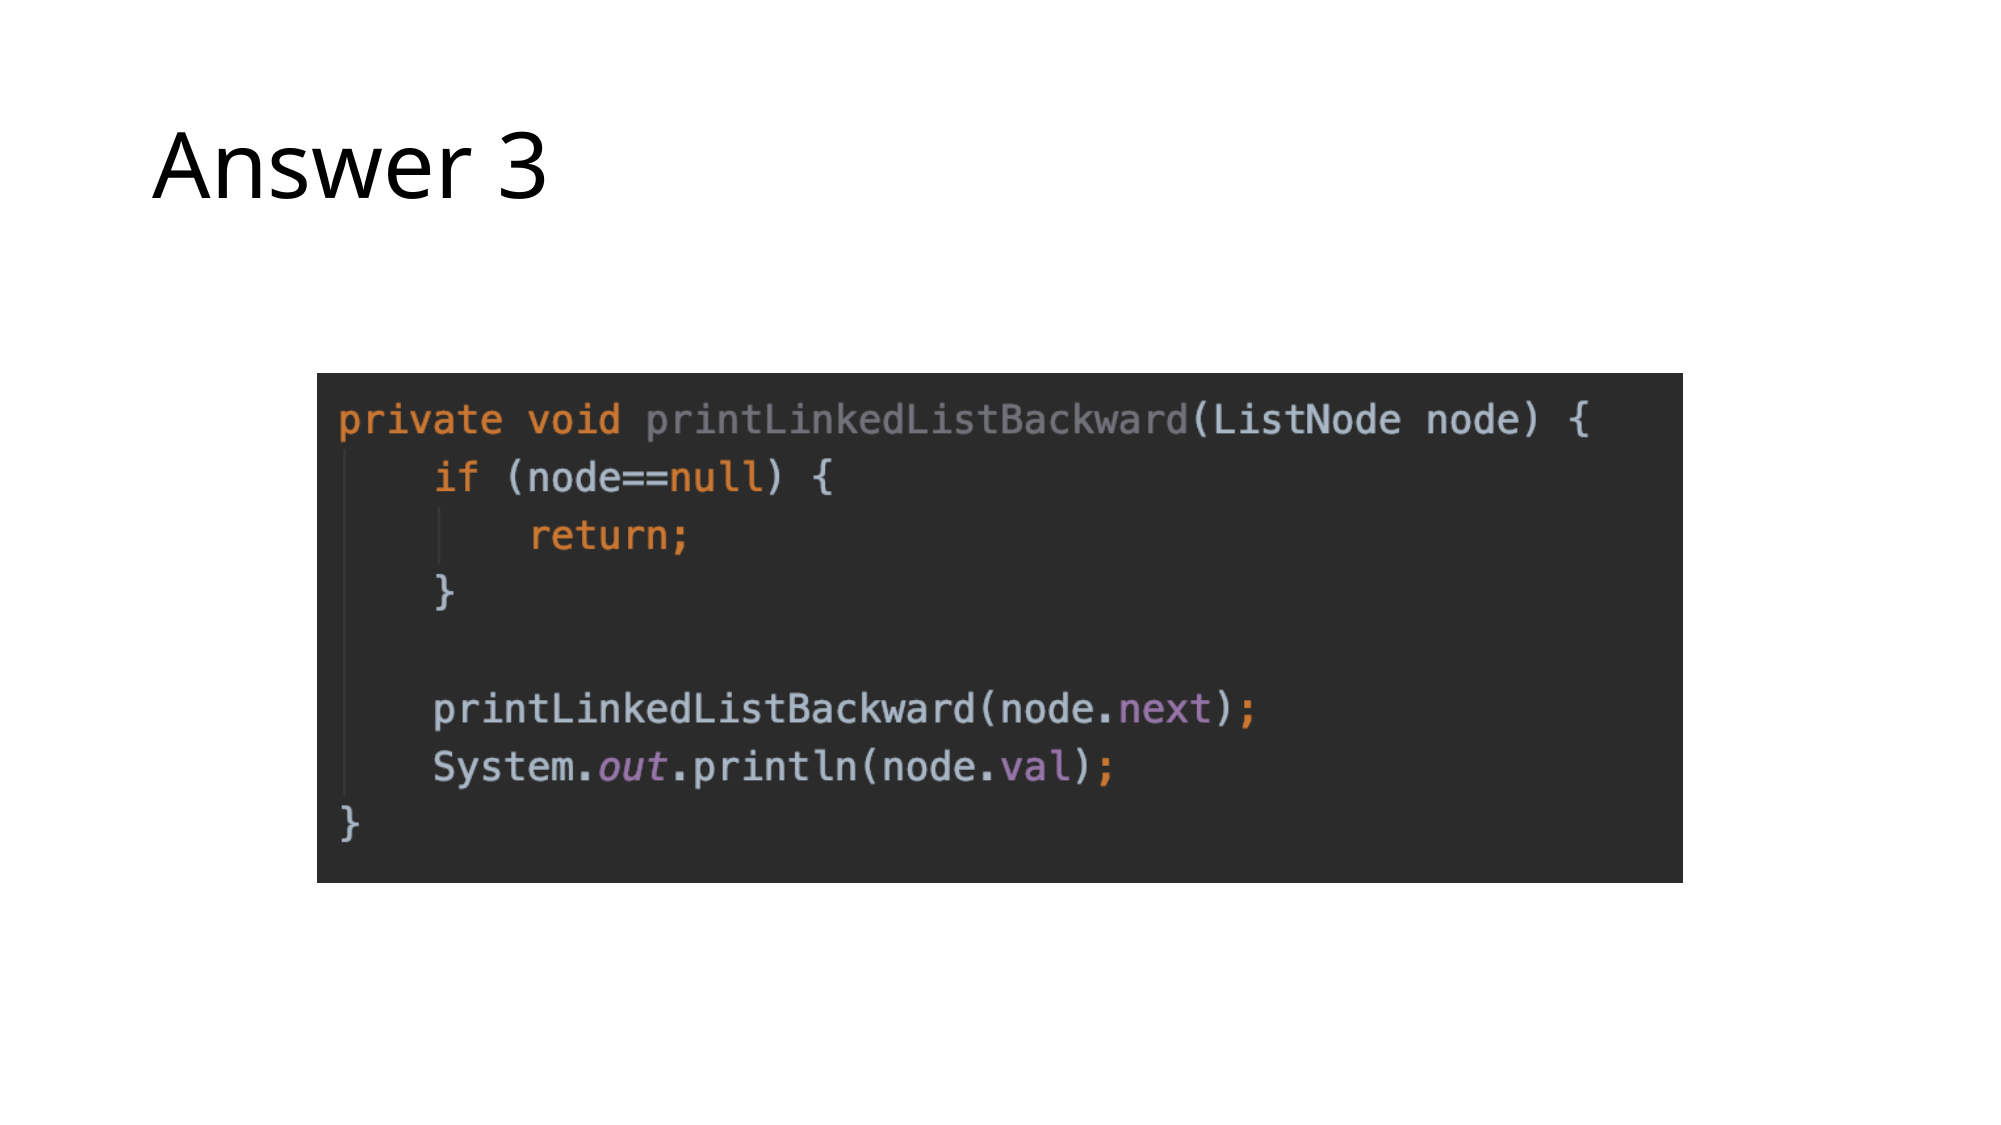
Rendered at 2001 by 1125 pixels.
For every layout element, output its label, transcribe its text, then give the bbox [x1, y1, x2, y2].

picture [317, 373, 1683, 883]
list [137, 299, 1863, 1014]
title Answer 3 [137, 59, 1863, 278]
